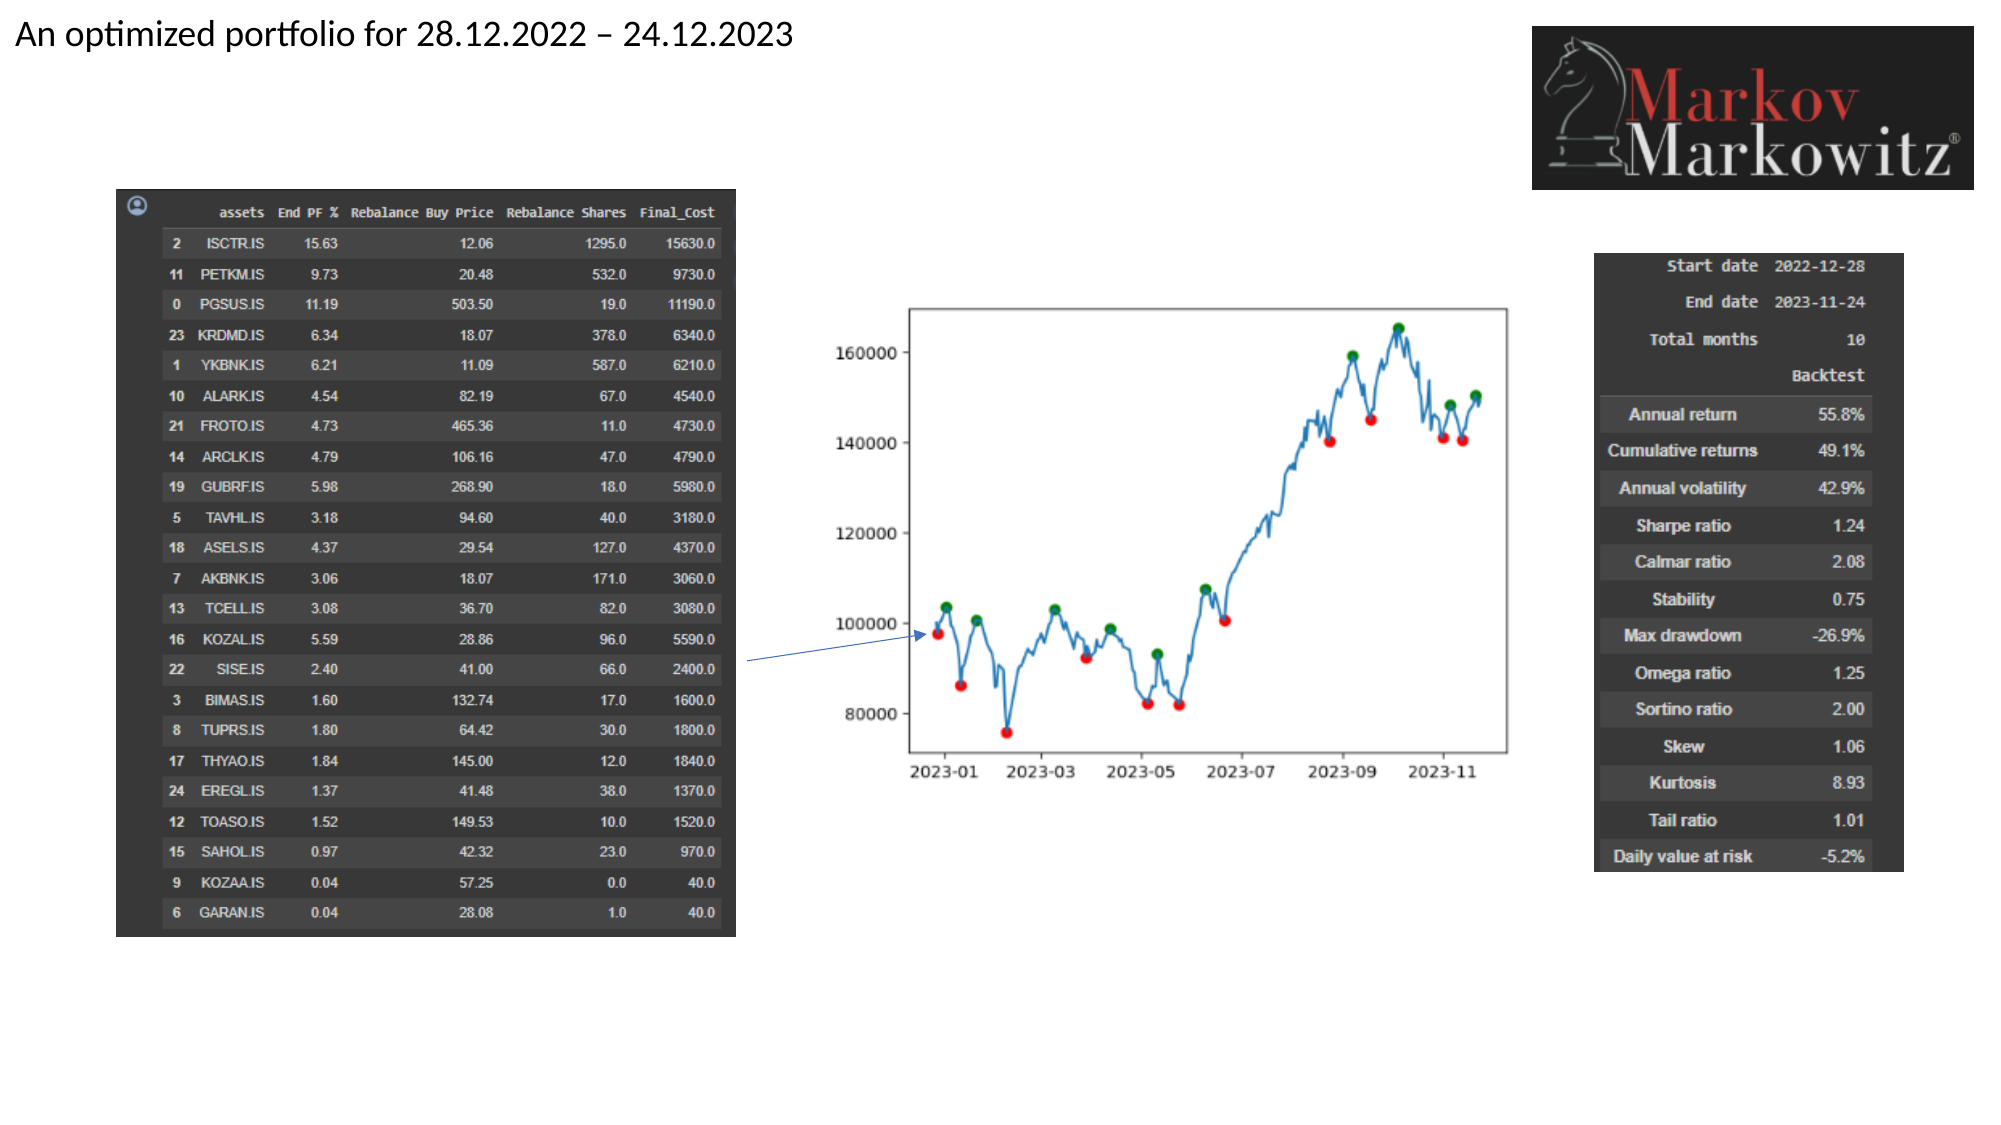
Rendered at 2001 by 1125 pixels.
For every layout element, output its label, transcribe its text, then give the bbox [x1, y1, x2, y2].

picture [1532, 26, 1974, 190]
text_box An optimized portfolio for 28.12.2022 – 24.12.2023 [0, 1, 1000, 62]
picture [1594, 253, 1904, 872]
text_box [747, 633, 927, 661]
picture [116, 189, 736, 937]
picture [822, 297, 1519, 792]
